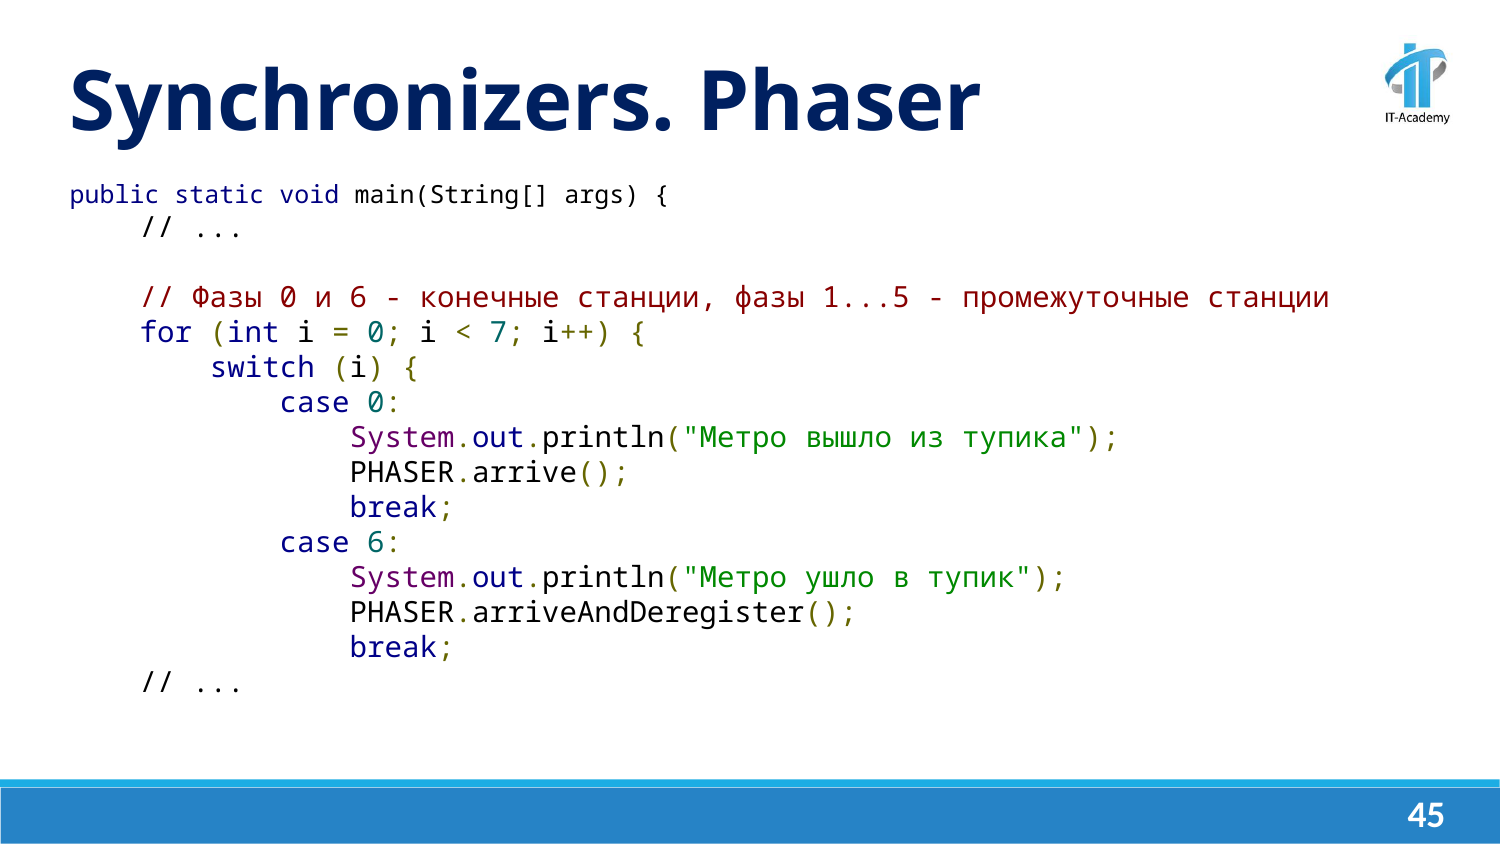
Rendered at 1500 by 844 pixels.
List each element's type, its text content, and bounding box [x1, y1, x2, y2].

text_box ‹#› [1390, 782, 1463, 827]
picture [1405, 35, 1461, 126]
text_box public static void main(String[] args) { // ... // Фазы 0 и 6 - конечные станции, фазы 1...5 - промежуточные станции for (int i = 0; i < 7; i++) { switch (i) { case 0: System.out.println("Метро вышло из тупика"); PHASER.arrive(); break; case 6: System.out.println("Метро ушло в тупик"); PHASER.arriveAndDeregister(); break; // ... [54, 163, 1446, 714]
text_box Synchronizers. Phaser [54, 16, 1405, 163]
